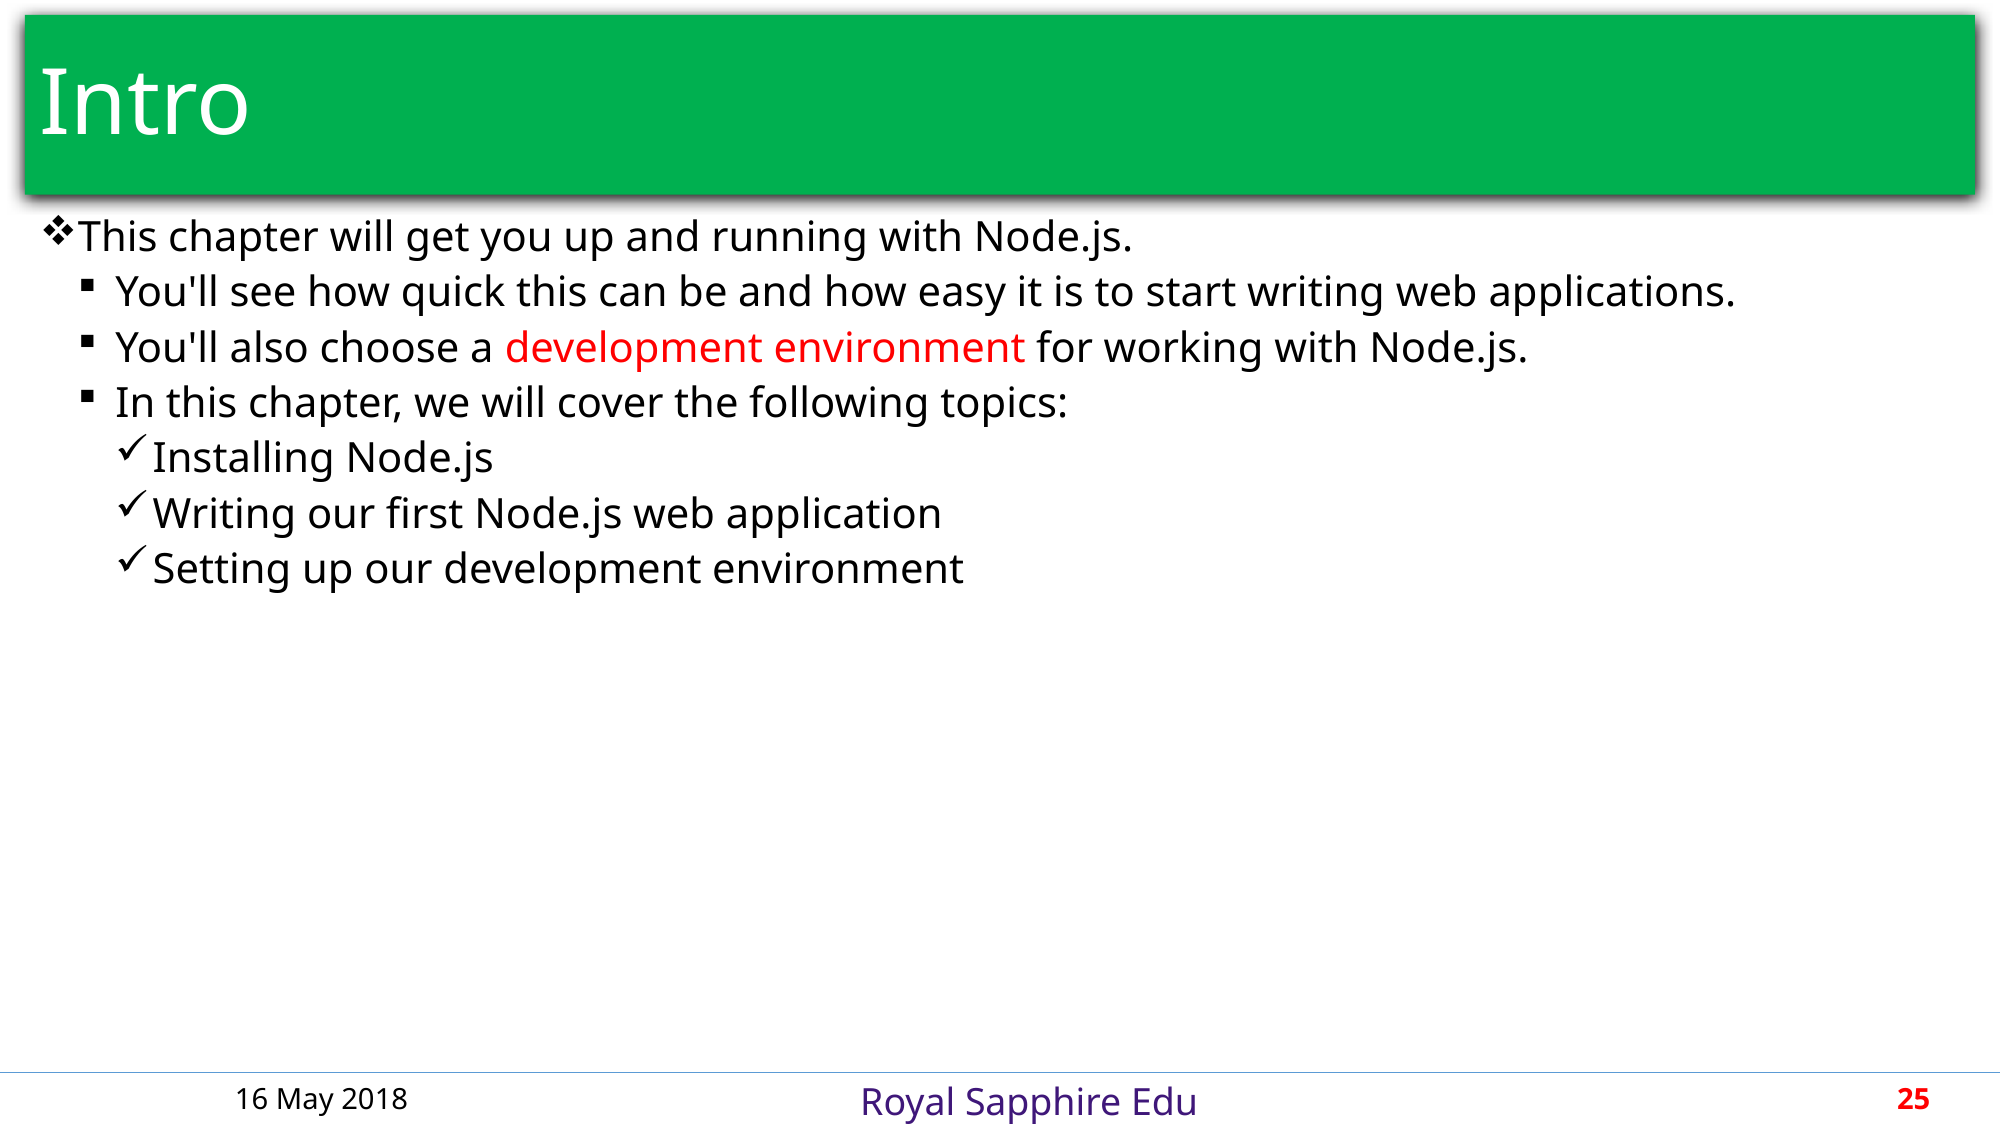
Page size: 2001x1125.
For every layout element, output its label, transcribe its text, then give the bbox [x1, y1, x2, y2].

list This chapter will get you up and running with Node.js. You'll see how quick this can be and how easy it is to start writing web applications. You'll also choose a development environment for working with Node.js. In this chapter, we will cover the following topics: Installing Node.js Writing our first Node.js web application Setting up our development environment [24, 208, 1975, 1063]
title Intro [24, 14, 1975, 195]
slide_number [220, 1072, 671, 1115]
slide_number 25 [1495, 1072, 1946, 1115]
